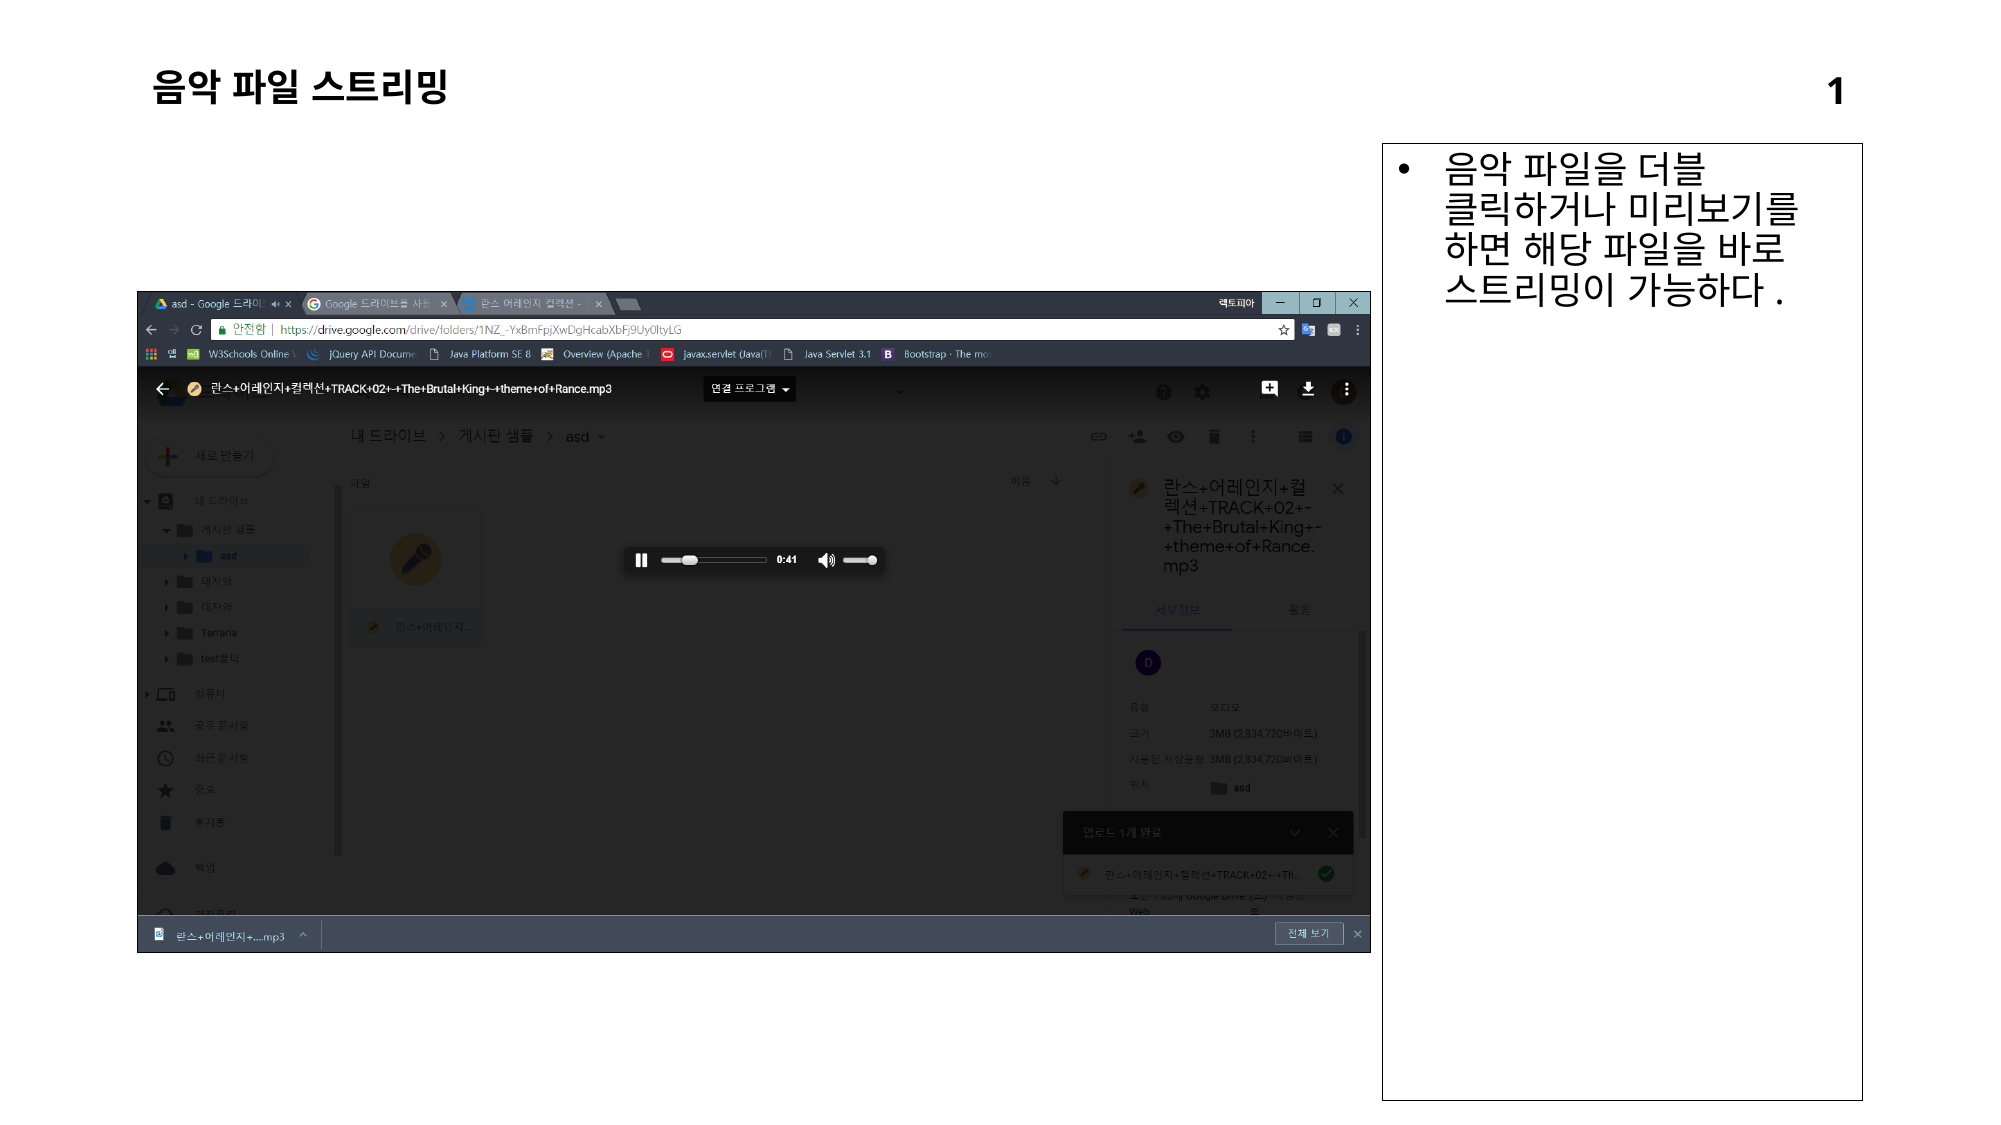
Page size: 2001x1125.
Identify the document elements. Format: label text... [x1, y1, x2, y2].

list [137, 291, 1371, 953]
list 음악 파일을 더블 클릭하거나 미리보기를 하면 해당 파일을 바로 스트리밍이 가능하다. [1382, 143, 1863, 1101]
title 음악 파일 스트리밍 [137, 59, 999, 120]
list 1 [999, 59, 1863, 120]
